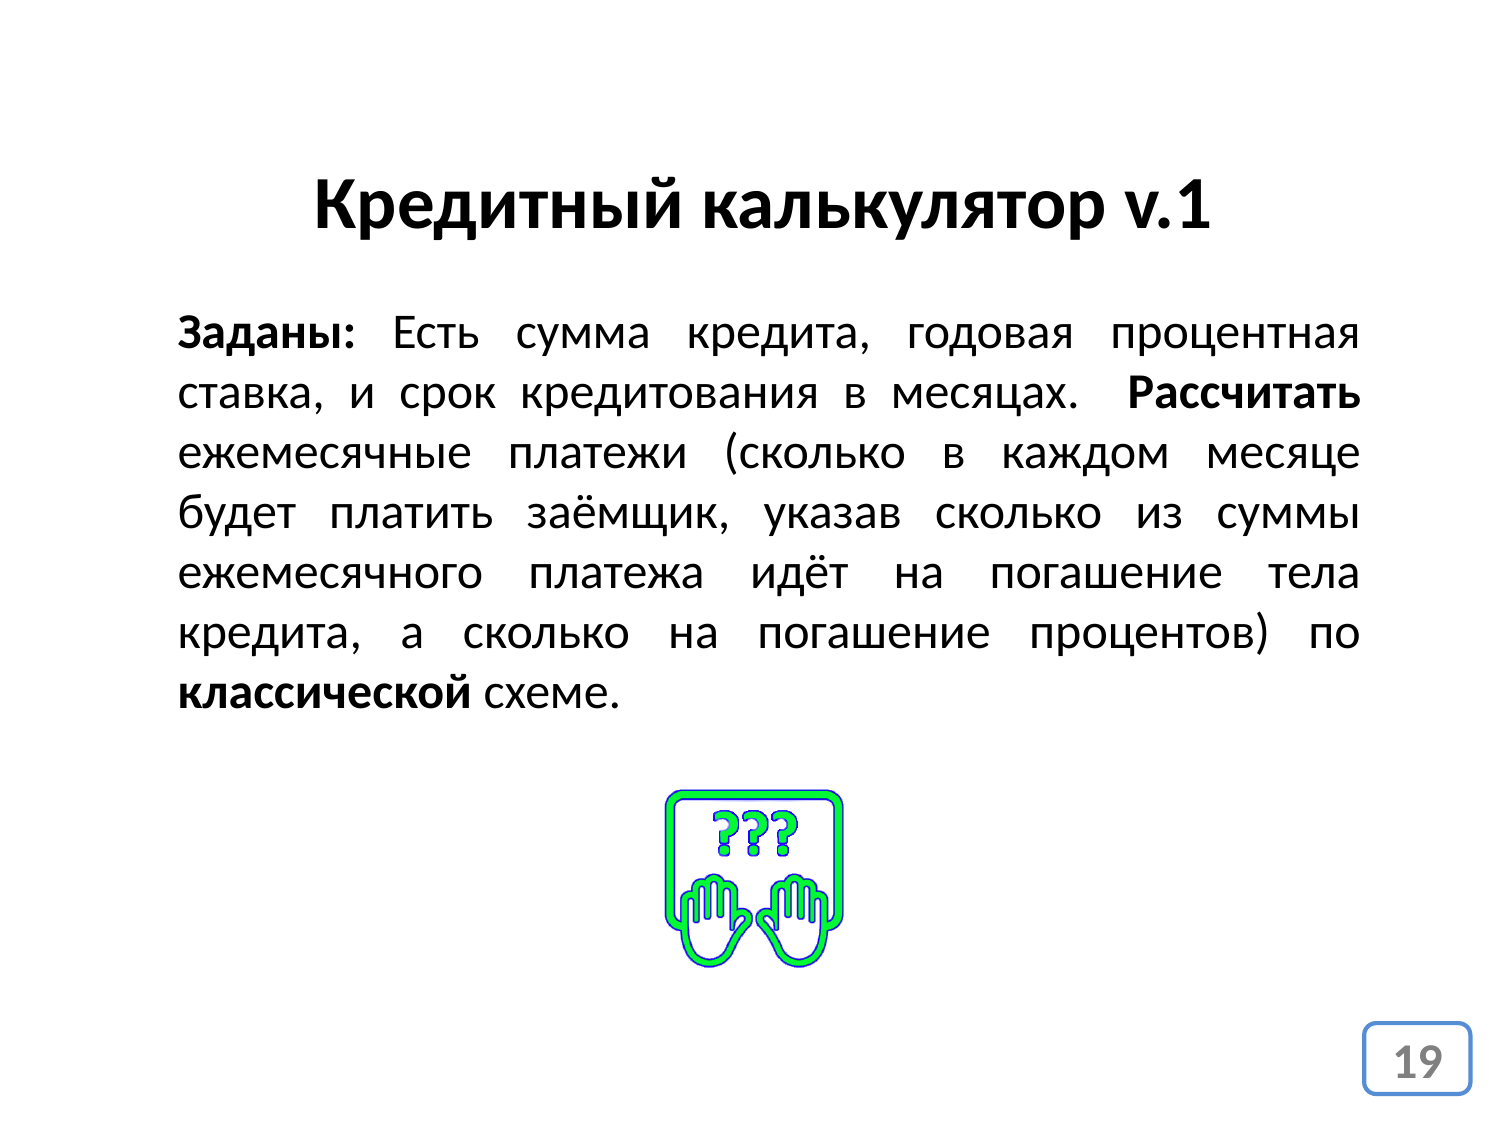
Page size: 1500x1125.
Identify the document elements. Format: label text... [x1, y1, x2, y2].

text_box 19 [1362, 1021, 1473, 1097]
picture [655, 779, 852, 973]
title Кредитный калькулятор v.1 [88, 134, 1439, 263]
text_box Заданы: Есть сумма кредита, годовая процентная ставка, и срок кредитования в месяцах. Рассчитать ежемесячные платежи (сколько в каждом месяце будет платить заёмщик, указав сколько из суммы ежемесячного платежа идёт на погашение тела кредита, а сколько на погашение процентов) по классической схеме. [162, 290, 1376, 726]
